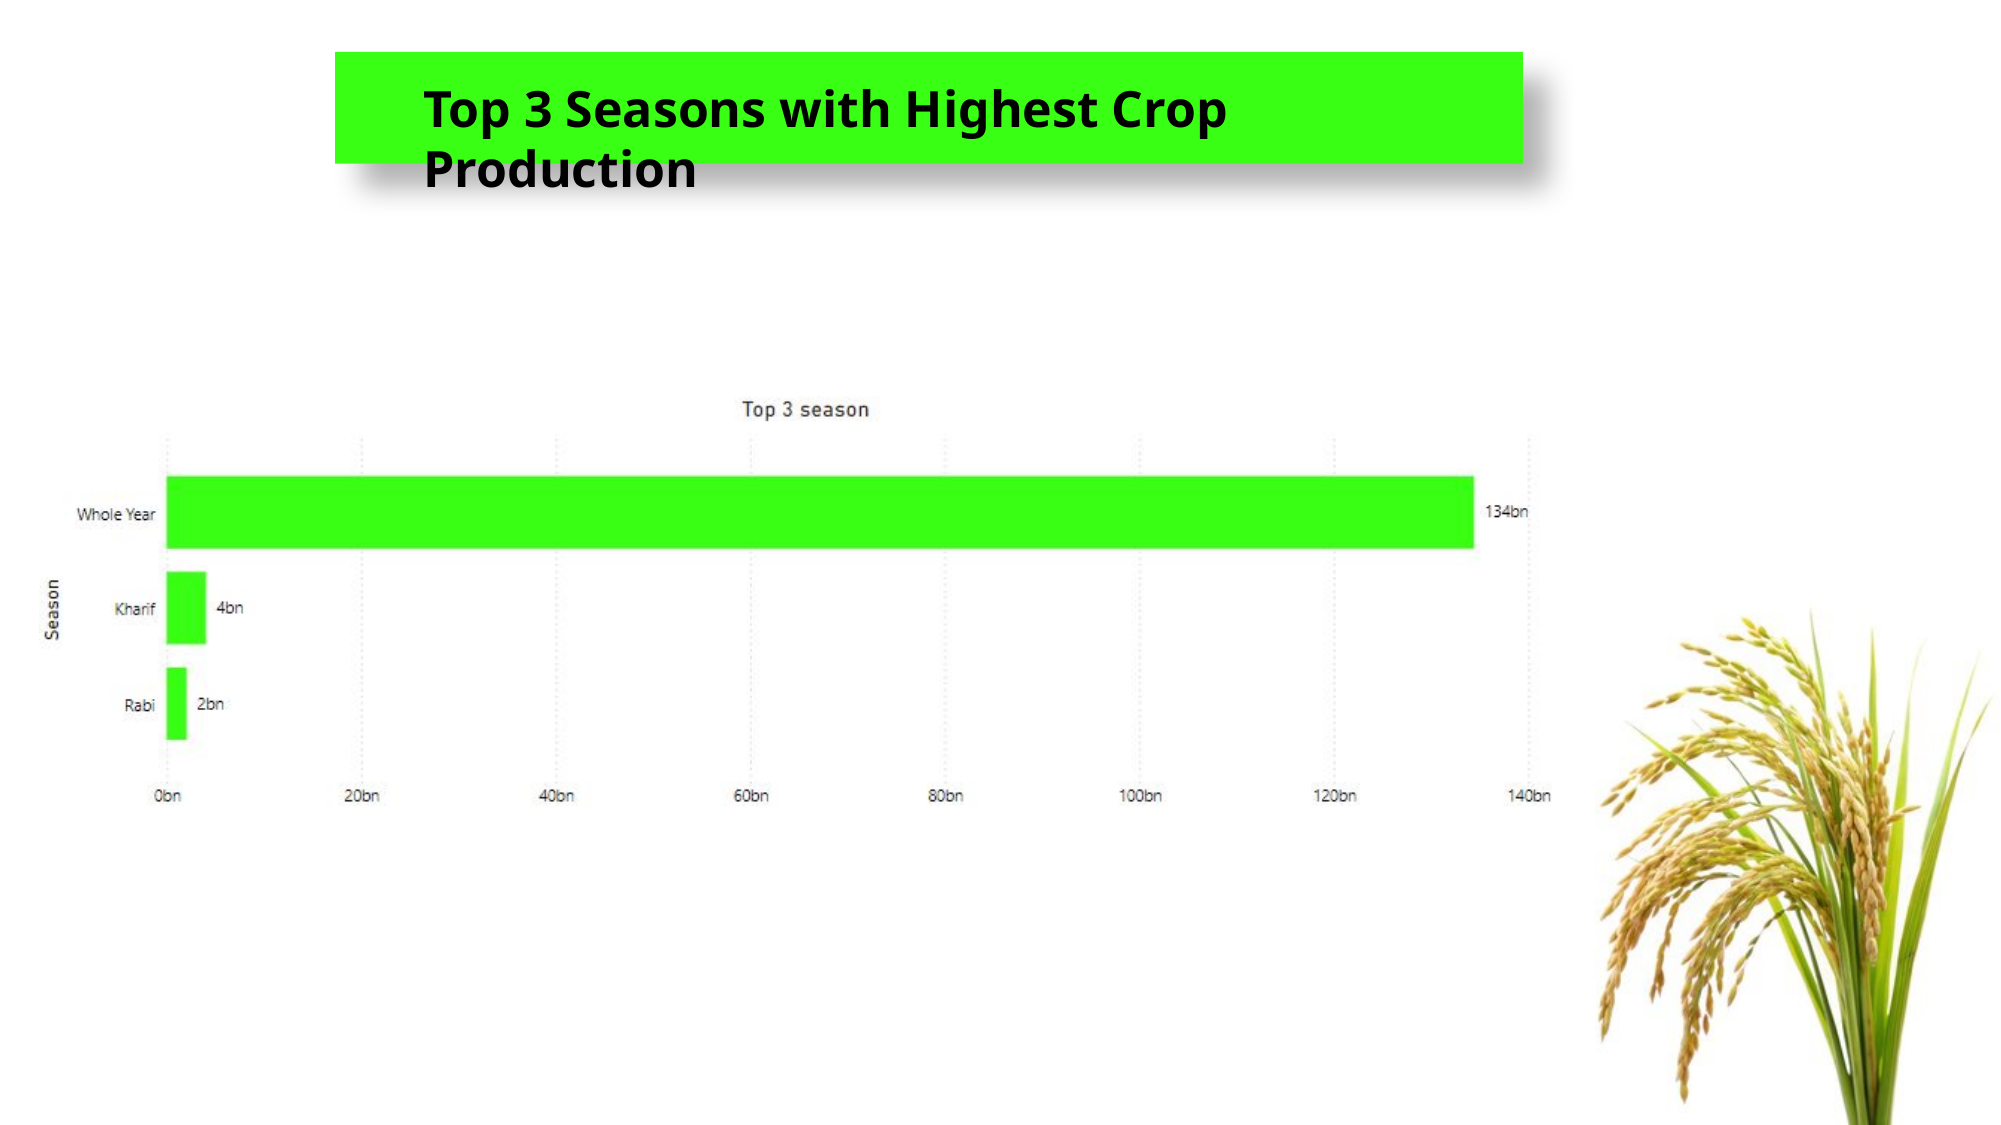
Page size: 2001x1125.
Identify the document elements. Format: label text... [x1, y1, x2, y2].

text_box Top 3 Seasons with Highest Crop Production [408, 69, 1507, 205]
text_box [334, 51, 1524, 165]
picture [39, 325, 2000, 1125]
